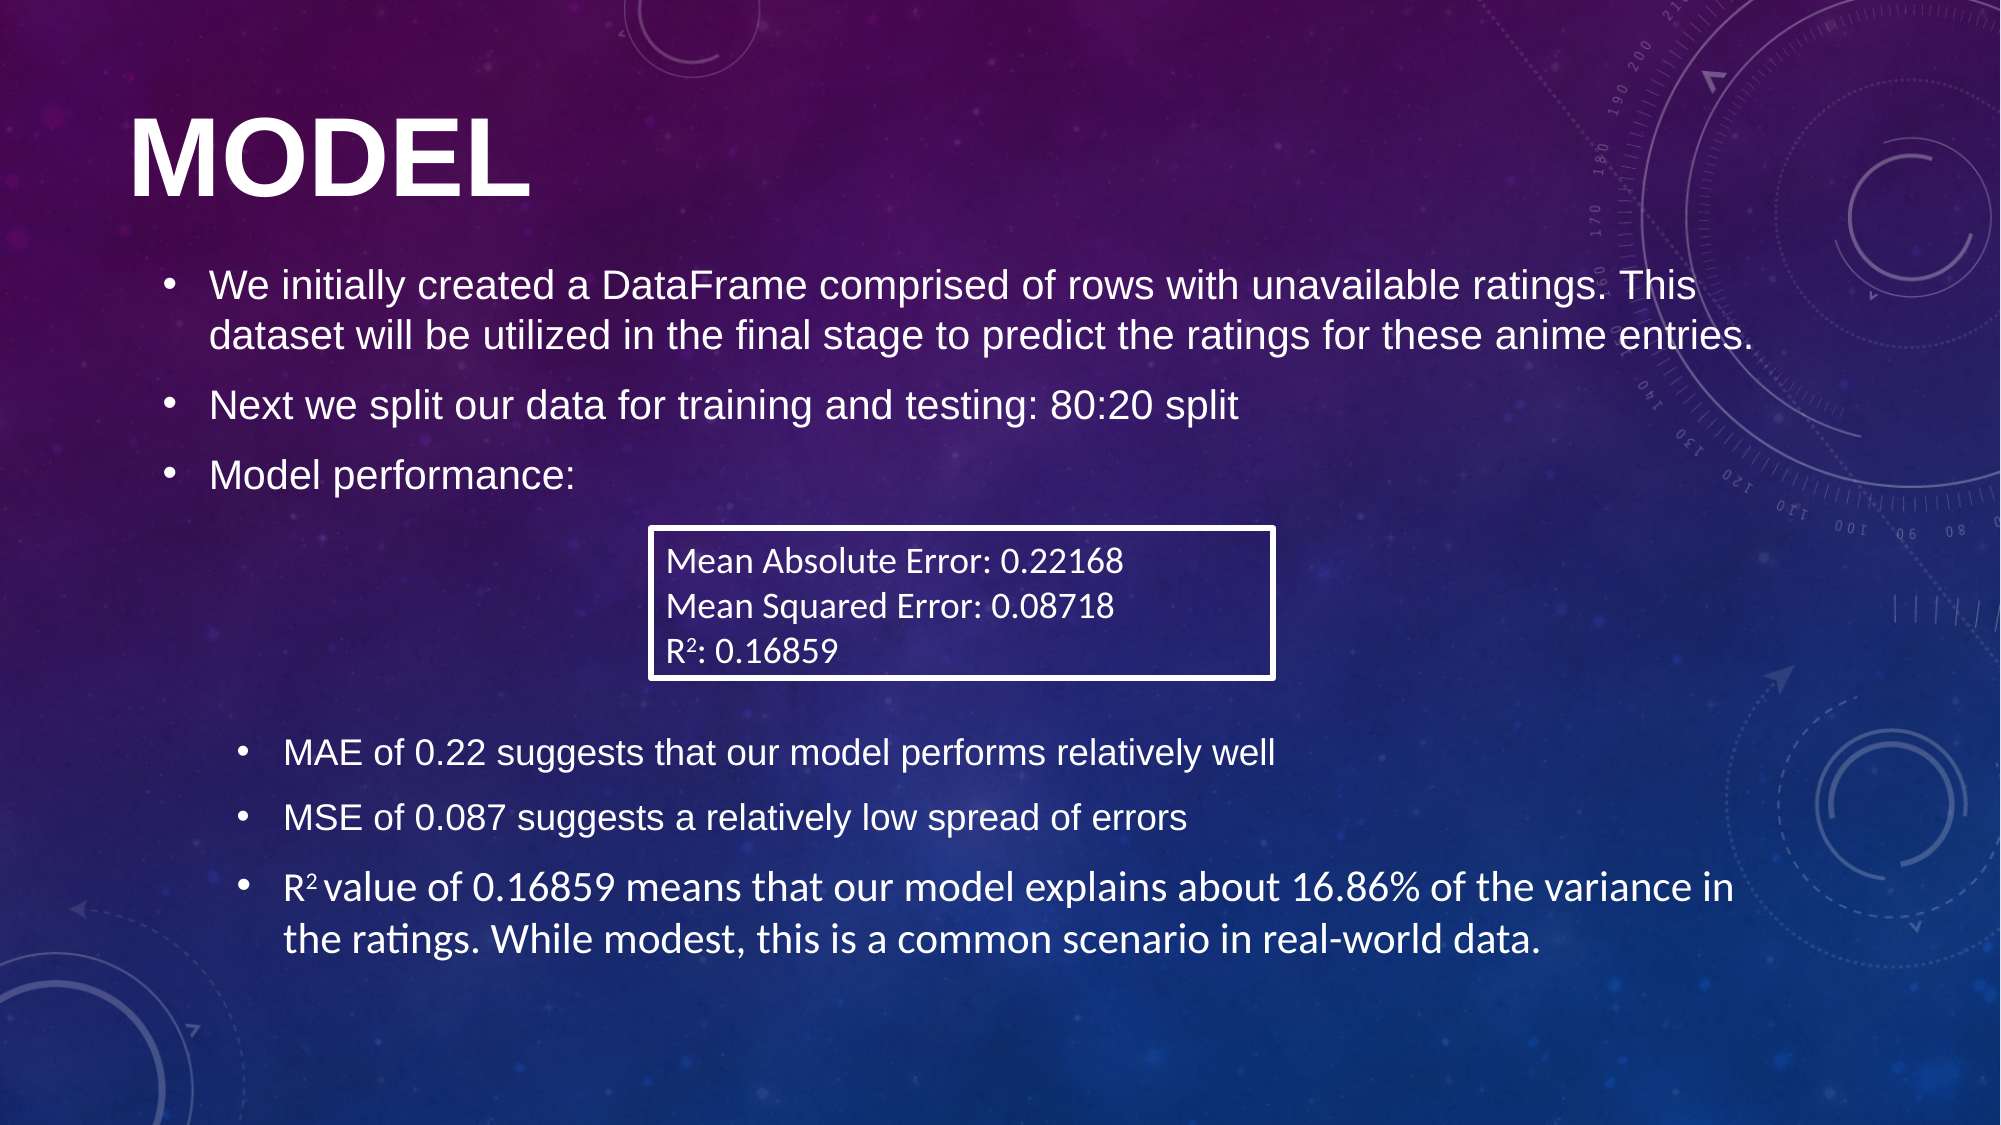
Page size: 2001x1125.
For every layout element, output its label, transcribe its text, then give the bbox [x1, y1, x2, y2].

text_box Mean Absolute Error: 0.22168 Mean Squared Error: 0.08718 R2: 0.16859 [650, 528, 1274, 679]
picture [0, 0, 2001, 1125]
title Model [112, 27, 1775, 267]
list We initially created a DataFrame comprised of rows with unavailable ratings. This dataset will be utilized in the final stage to predict the ratings for these anime entries. Next we split our data for training and testing: 80:20 split Model performance: MAE of 0.22 suggests that our model performs relatively well MSE of 0.087 suggests a relatively low spread of errors R2 value of 0.16859 means that our model explains about 16.86% of the variance in the ratings. While modest, this is a common scenario in real-world data. [147, 223, 1777, 998]
